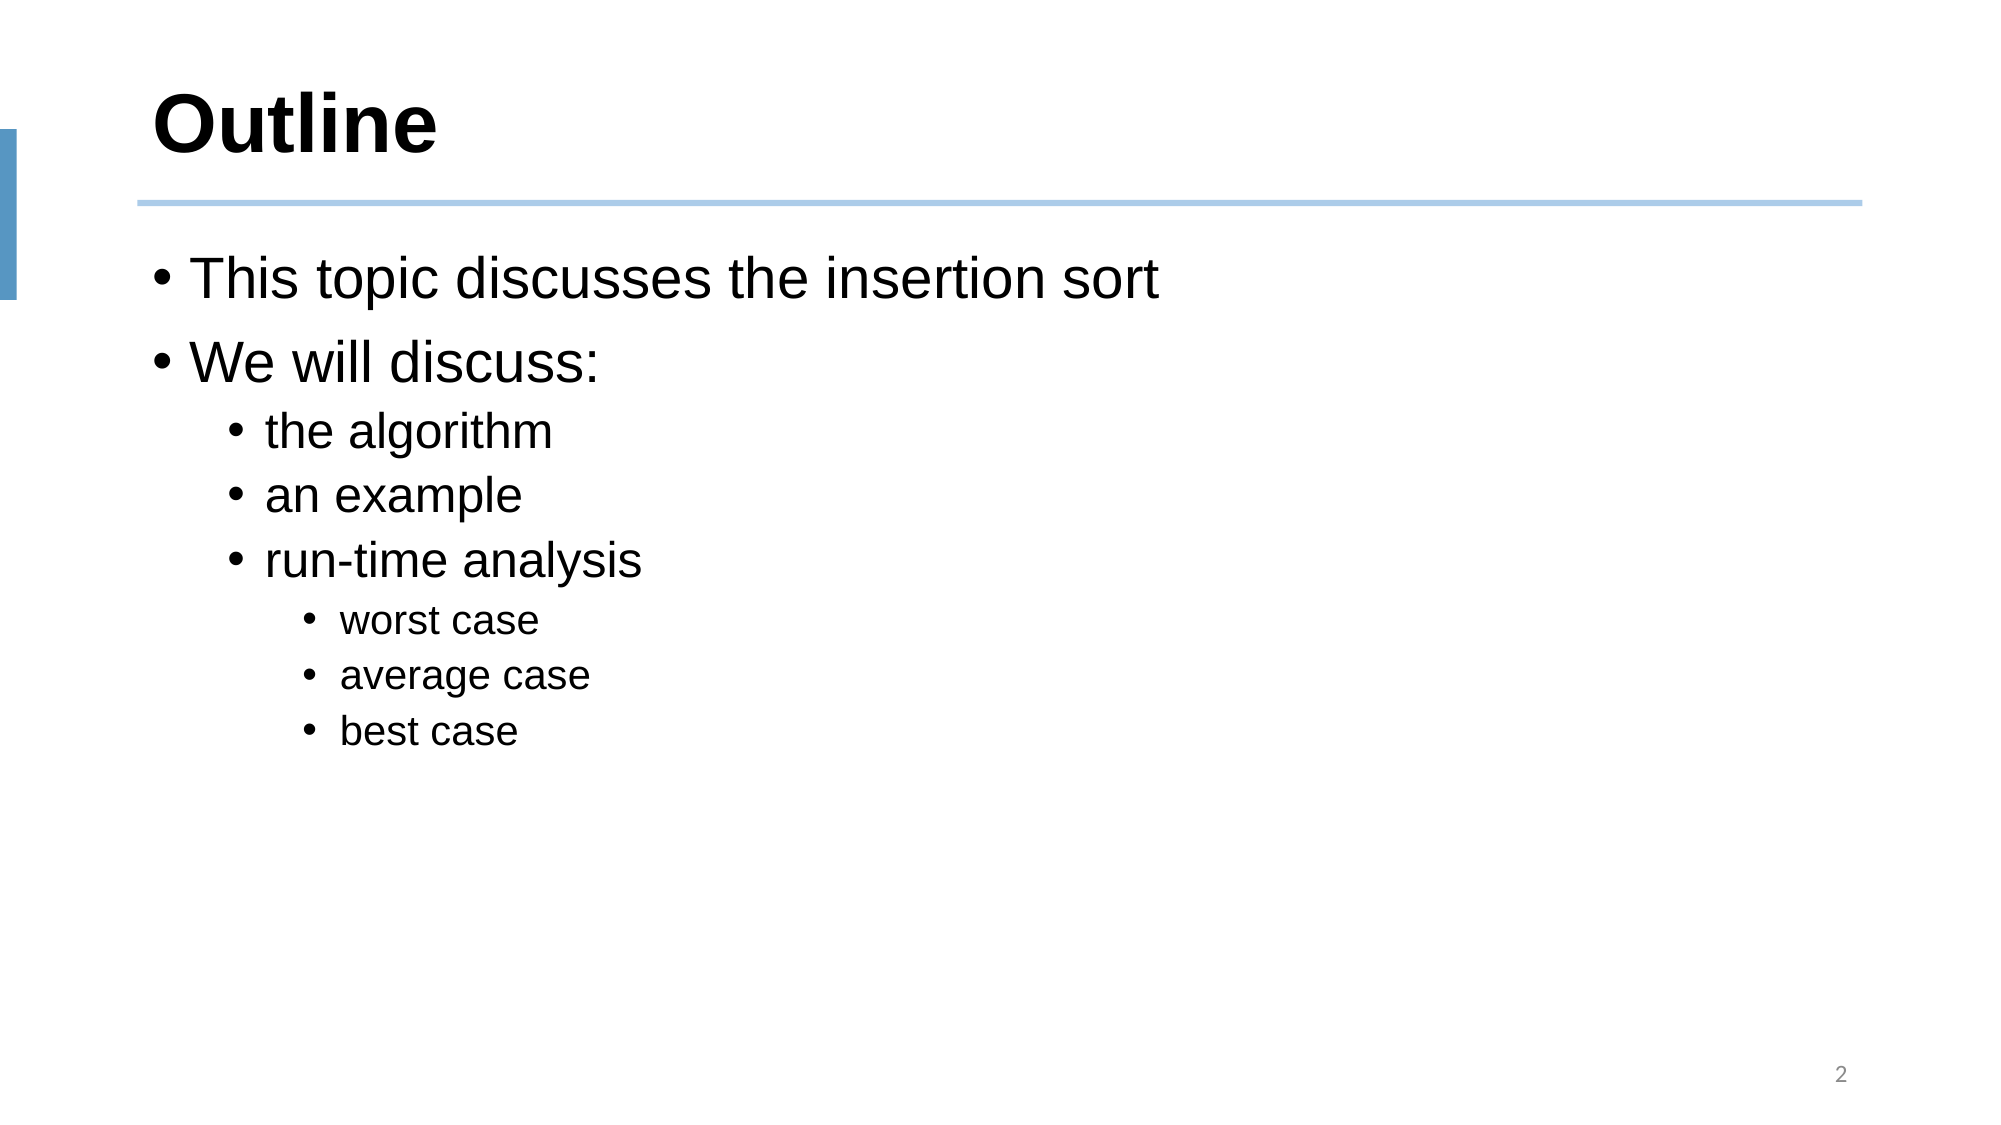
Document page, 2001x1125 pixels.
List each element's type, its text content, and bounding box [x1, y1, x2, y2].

list This topic discusses the insertion sort We will discuss: the algorithm an example run-time analysis worst case average case best case [137, 240, 1863, 1014]
title Outline [137, 42, 1863, 208]
slide_number 2 [1412, 1042, 1863, 1103]
